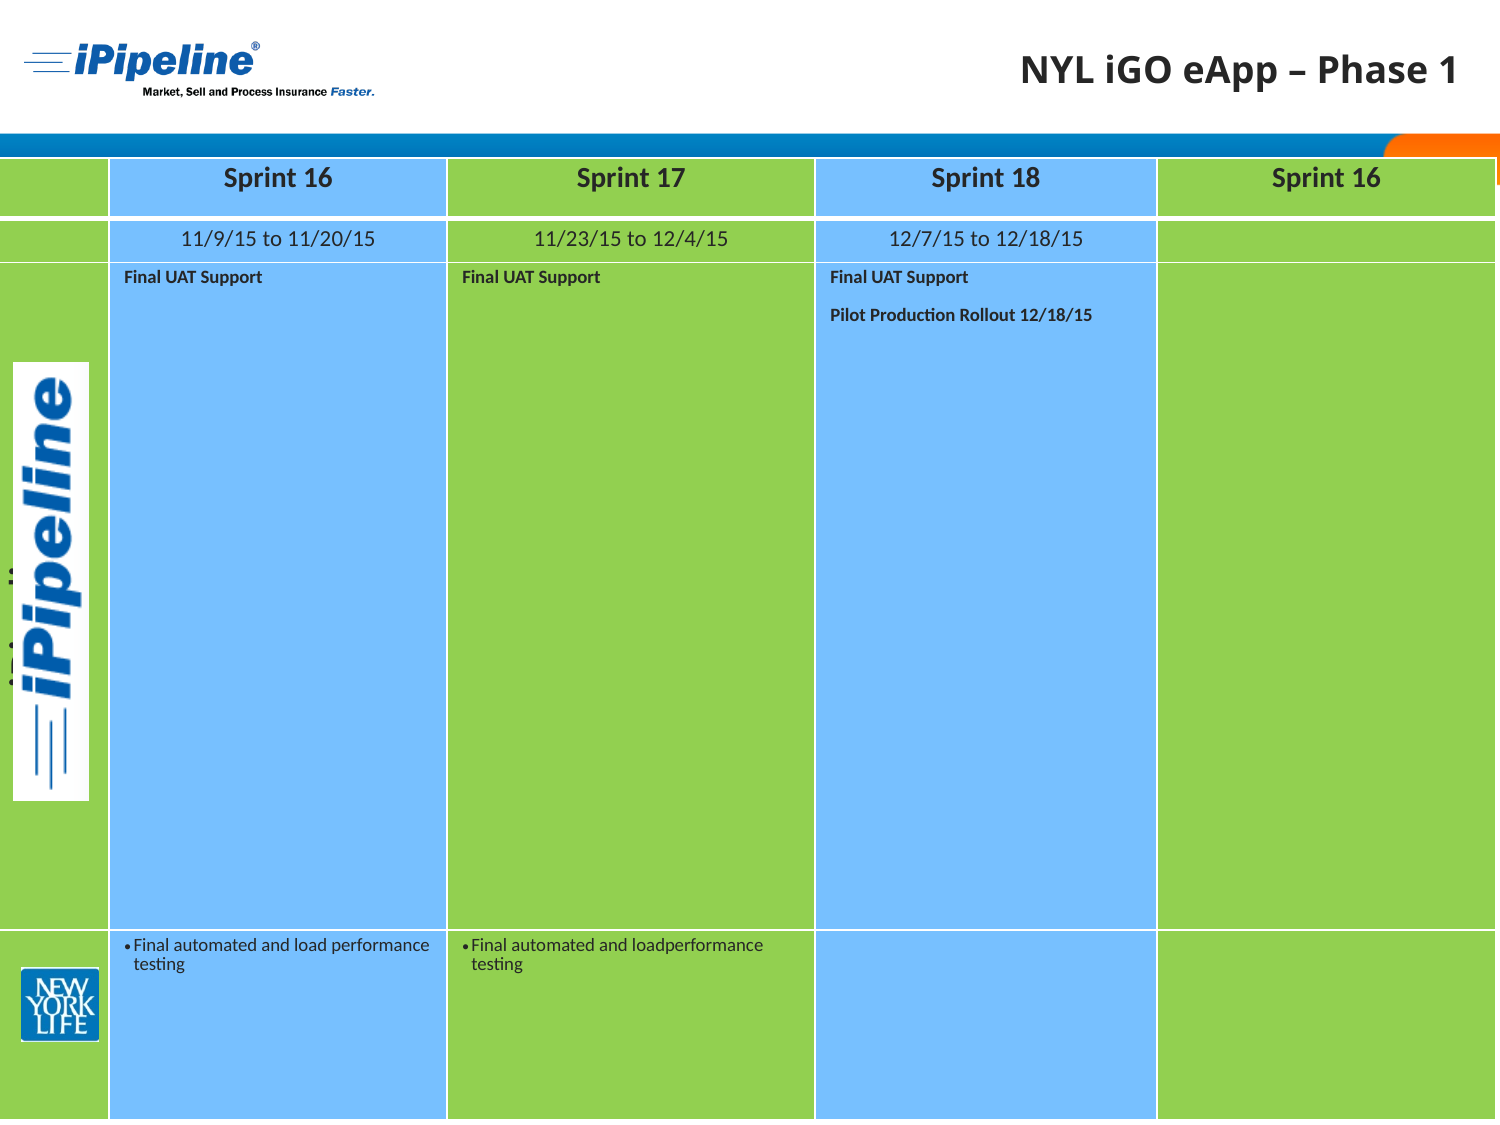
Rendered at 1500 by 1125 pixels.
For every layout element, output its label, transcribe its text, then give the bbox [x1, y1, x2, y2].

table_header Sprint 17 [448, 159, 814, 216]
footer All rights reserved  2008 iPipeline | COMPANY CONFIDENTIAL [13, 1121, 489, 1125]
table_cell Final UAT Support [110, 263, 446, 929]
table_cell Final UAT Support [448, 263, 814, 929]
table_cell Final UAT Support Pilot Production Rollout 12/18/15 [816, 263, 1156, 929]
picture [0, 1121, 13, 1125]
table_cell Final automated and loadperformance testing [448, 931, 814, 1119]
picture [21, 966, 99, 1042]
table_header Sprint 18 [816, 159, 1156, 216]
table_cell [1158, 263, 1495, 929]
table_cell [816, 931, 1156, 1119]
title NYL iGO eApp – Phase 1 [300, 24, 1475, 113]
table_cell 12/7/15 to 12/18/15 [816, 221, 1156, 262]
picture [0, 0, 1500, 1125]
table_cell [1158, 931, 1495, 1119]
table_cell [1158, 221, 1495, 262]
picture [13, 362, 89, 801]
table_header Sprint 16 [110, 159, 446, 216]
table_cell iPipeline [0, 263, 108, 929]
table_header [0, 159, 108, 216]
table_cell 11/23/15 to 12/4/15 [448, 221, 814, 262]
table_cell [0, 931, 108, 1119]
table_cell [0, 221, 108, 262]
table_header Sprint 16 [1158, 159, 1495, 216]
table_cell Final automated and load performance testing [110, 931, 446, 1119]
table_cell 11/9/15 to 11/20/15 [110, 221, 446, 262]
